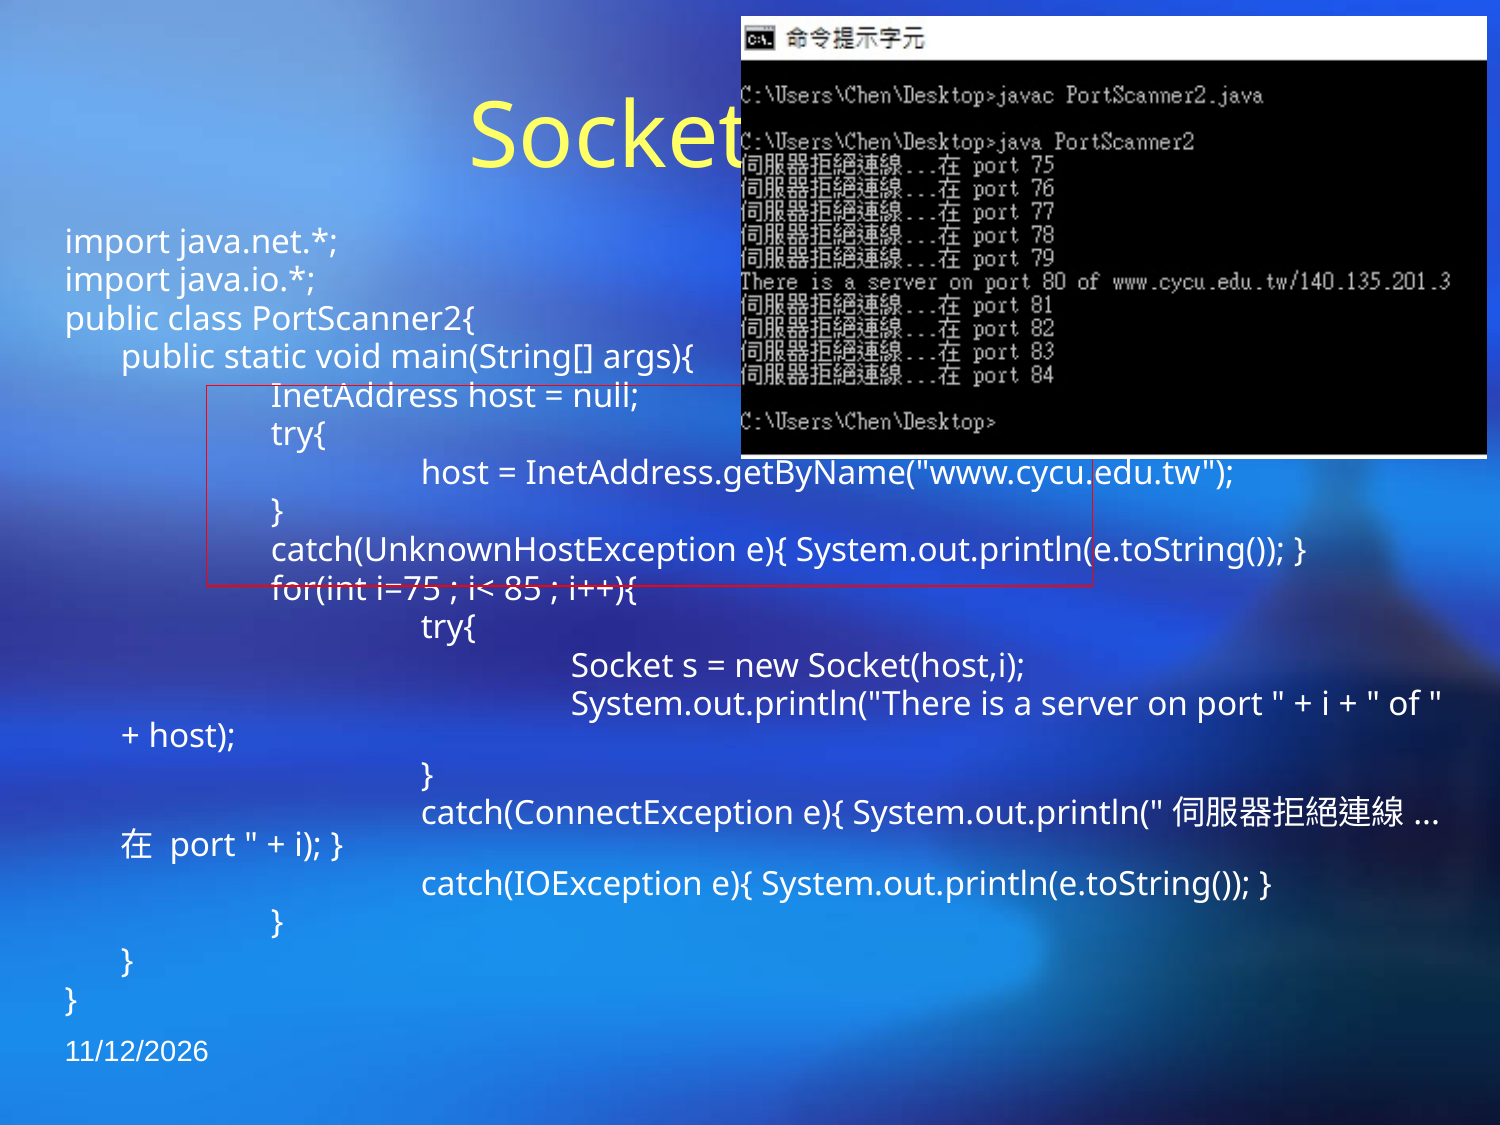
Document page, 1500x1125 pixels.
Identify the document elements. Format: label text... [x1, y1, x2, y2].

title Socket [49, 37, 741, 220]
text_box [206, 385, 1093, 587]
picture [0, 0, 1500, 1125]
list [741, 16, 1487, 460]
list import java.net.*; import java.io.*; public class PortScanner2{ public static void main(String[] args){ InetAddress host = null; try{ host = InetAddress.getByName("www.cycu.edu.tw"); } catch(UnknownHostException e){ System.out.println(e.toString()); } for(int i=75 ; i< 85 ; i++){ try{ Socket s = new Socket(host,i); System.out.println("There is a server on port " + i + " of " + host); } catch(ConnectException e){ System.out.println("伺服器拒絕連線...在 port " + i); } catch(IOException e){ System.out.println(e.toString()); } } } } [49, 220, 1471, 1094]
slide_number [49, 1094, 425, 1103]
